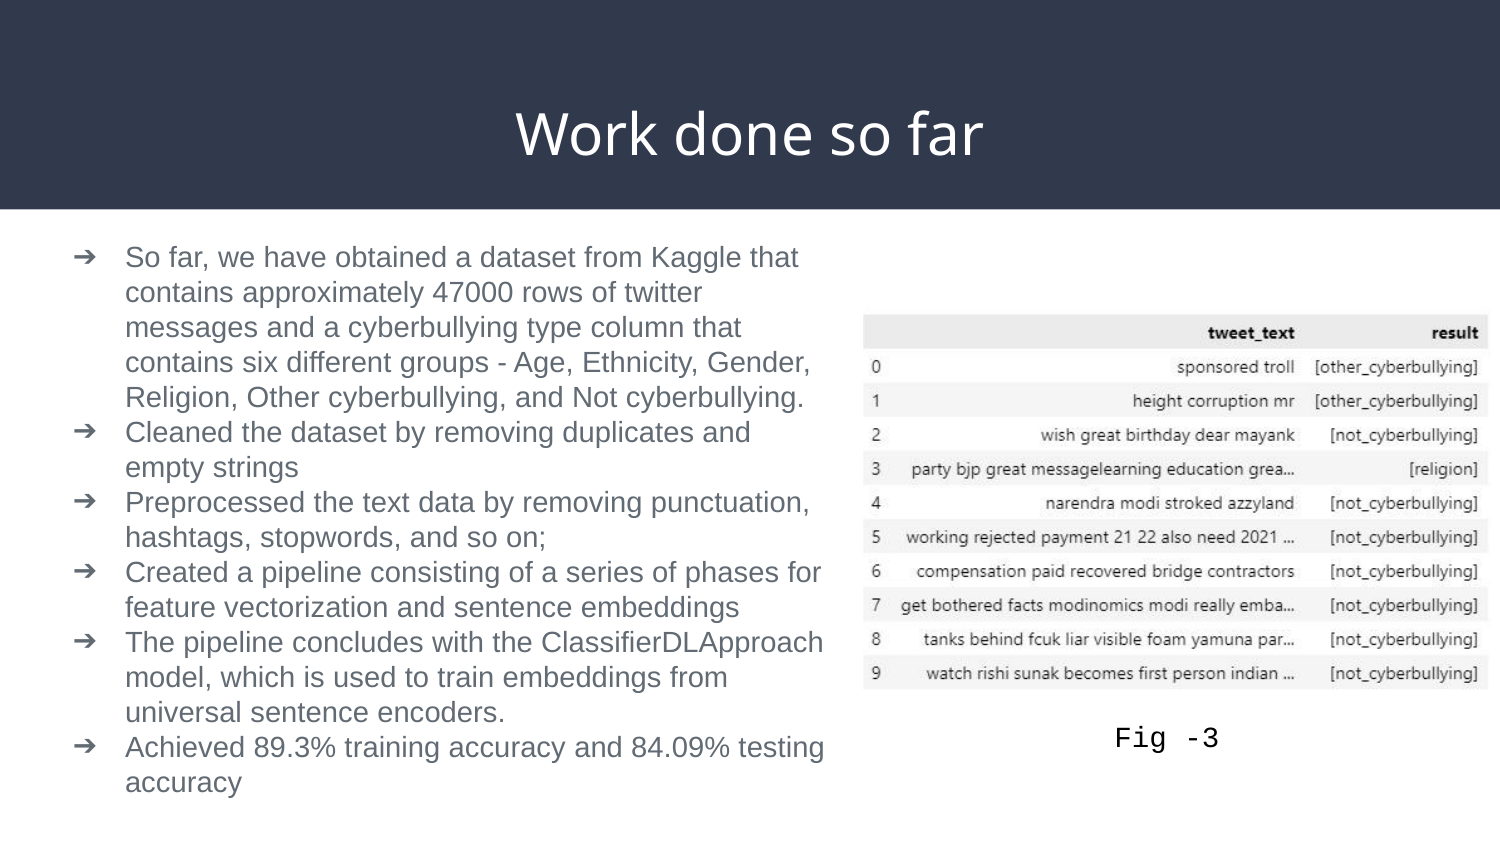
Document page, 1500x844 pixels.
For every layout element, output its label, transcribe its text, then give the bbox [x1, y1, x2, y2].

text_box So far, we have obtained a dataset from Kaggle that contains approximately 47000 rows of twitter messages and a cyberbullying type column that contains six different groups - Age, Ethnicity, Gender, Religion, Other cyberbullying, and Not cyberbullying. Cleaned the dataset by removing duplicates and empty strings Preprocessed the text data by removing punctuation, hashtags, stopwords, and so on; Created a pipeline consisting of a series of phases for feature vectorization and sentence embeddings The pipeline concludes with the ClassifierDLApproach model, which is used to train embeddings from universal sentence encoders. Achieved 89.3% training accuracy and 84.09% testing accuracy [34, 223, 855, 813]
title Work done so far [51, 82, 1449, 185]
picture [863, 306, 1492, 691]
text_box Fig -3 [1065, 703, 1269, 769]
